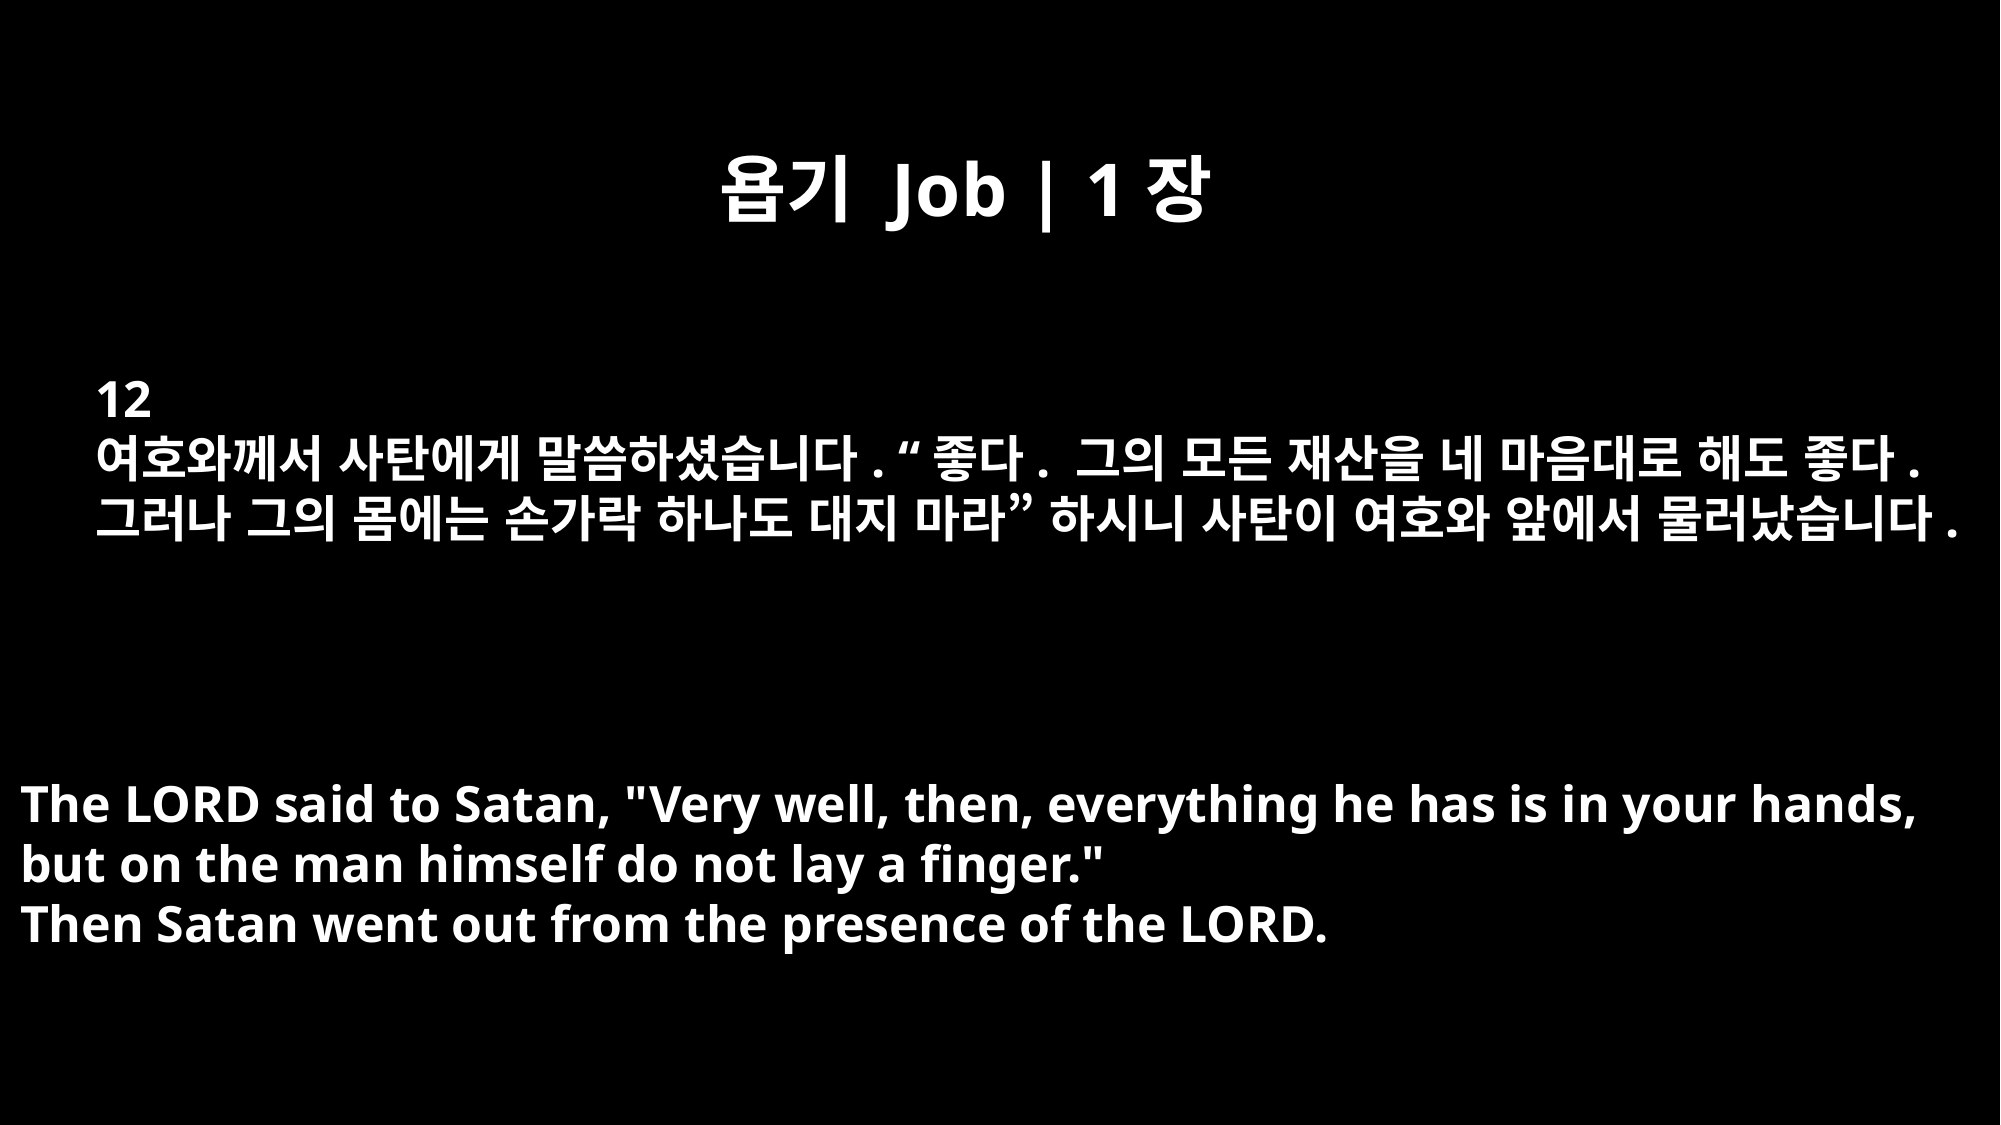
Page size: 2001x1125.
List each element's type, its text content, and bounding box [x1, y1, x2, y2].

text_box 욥기 Job | 1장 [704, 136, 1228, 239]
text_box 12 여호와께서 사탄에게 말씀하셨습니다. “좋다. 그의 모든 재산을 네 마음대로 해도 좋다. 그러나 그의 몸에는 손가락 하나도 대지 마라” 하시니 사탄이 여호와 앞에서 물러났습니다. [80, 359, 1975, 555]
text_box The LORD said to Satan, "Very well, then, everything he has is in your hands, but on the man himself do not lay a finger." Then Satan went out from the presence of the LORD. [5, 764, 1946, 960]
